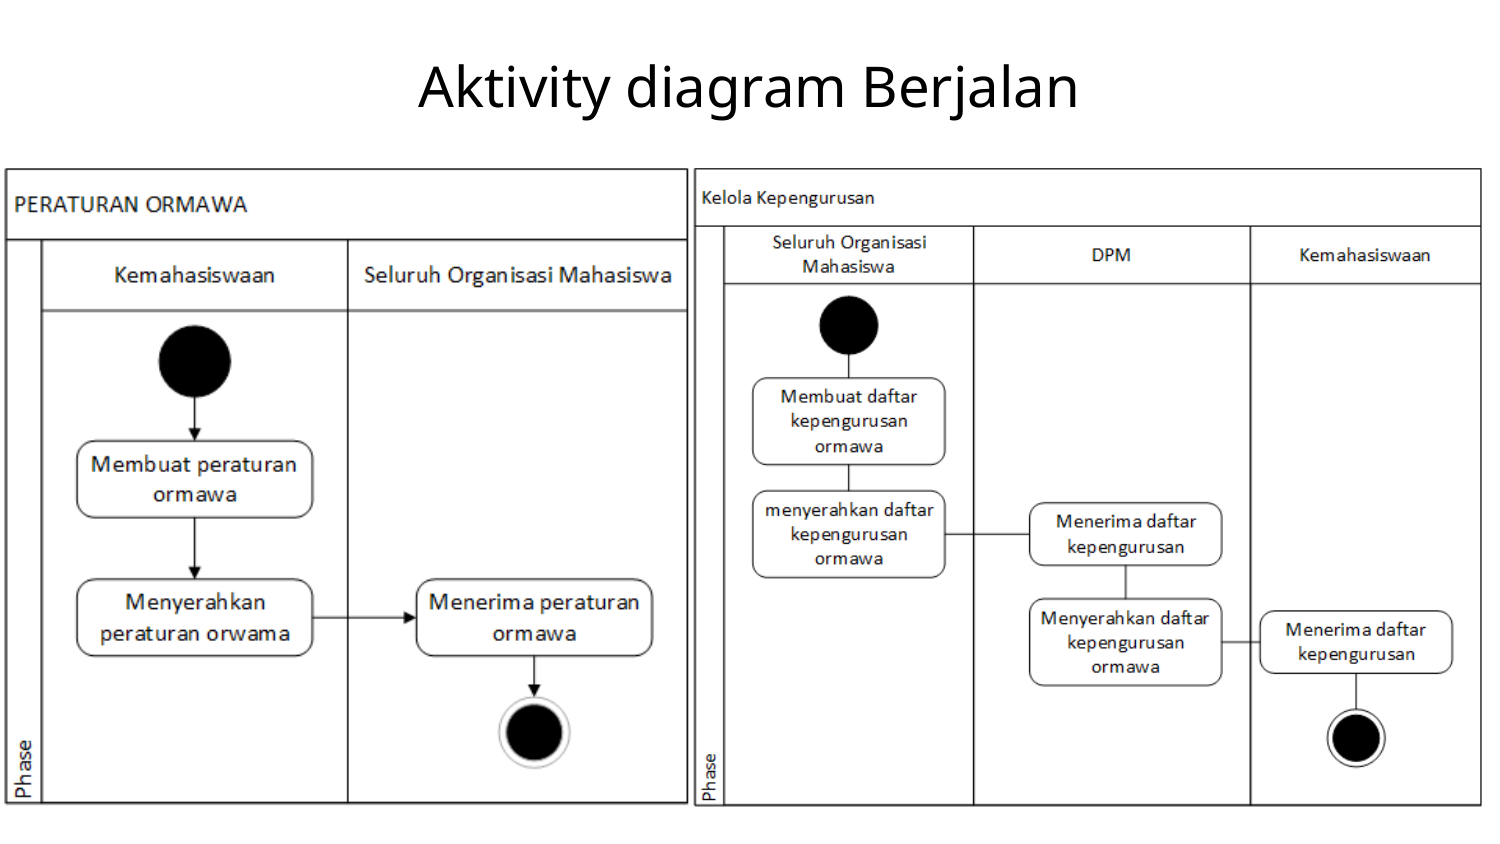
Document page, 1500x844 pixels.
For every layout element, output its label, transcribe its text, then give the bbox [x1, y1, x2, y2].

picture [0, 167, 1483, 813]
title Aktivity diagram Berjalan [73, 67, 1425, 104]
